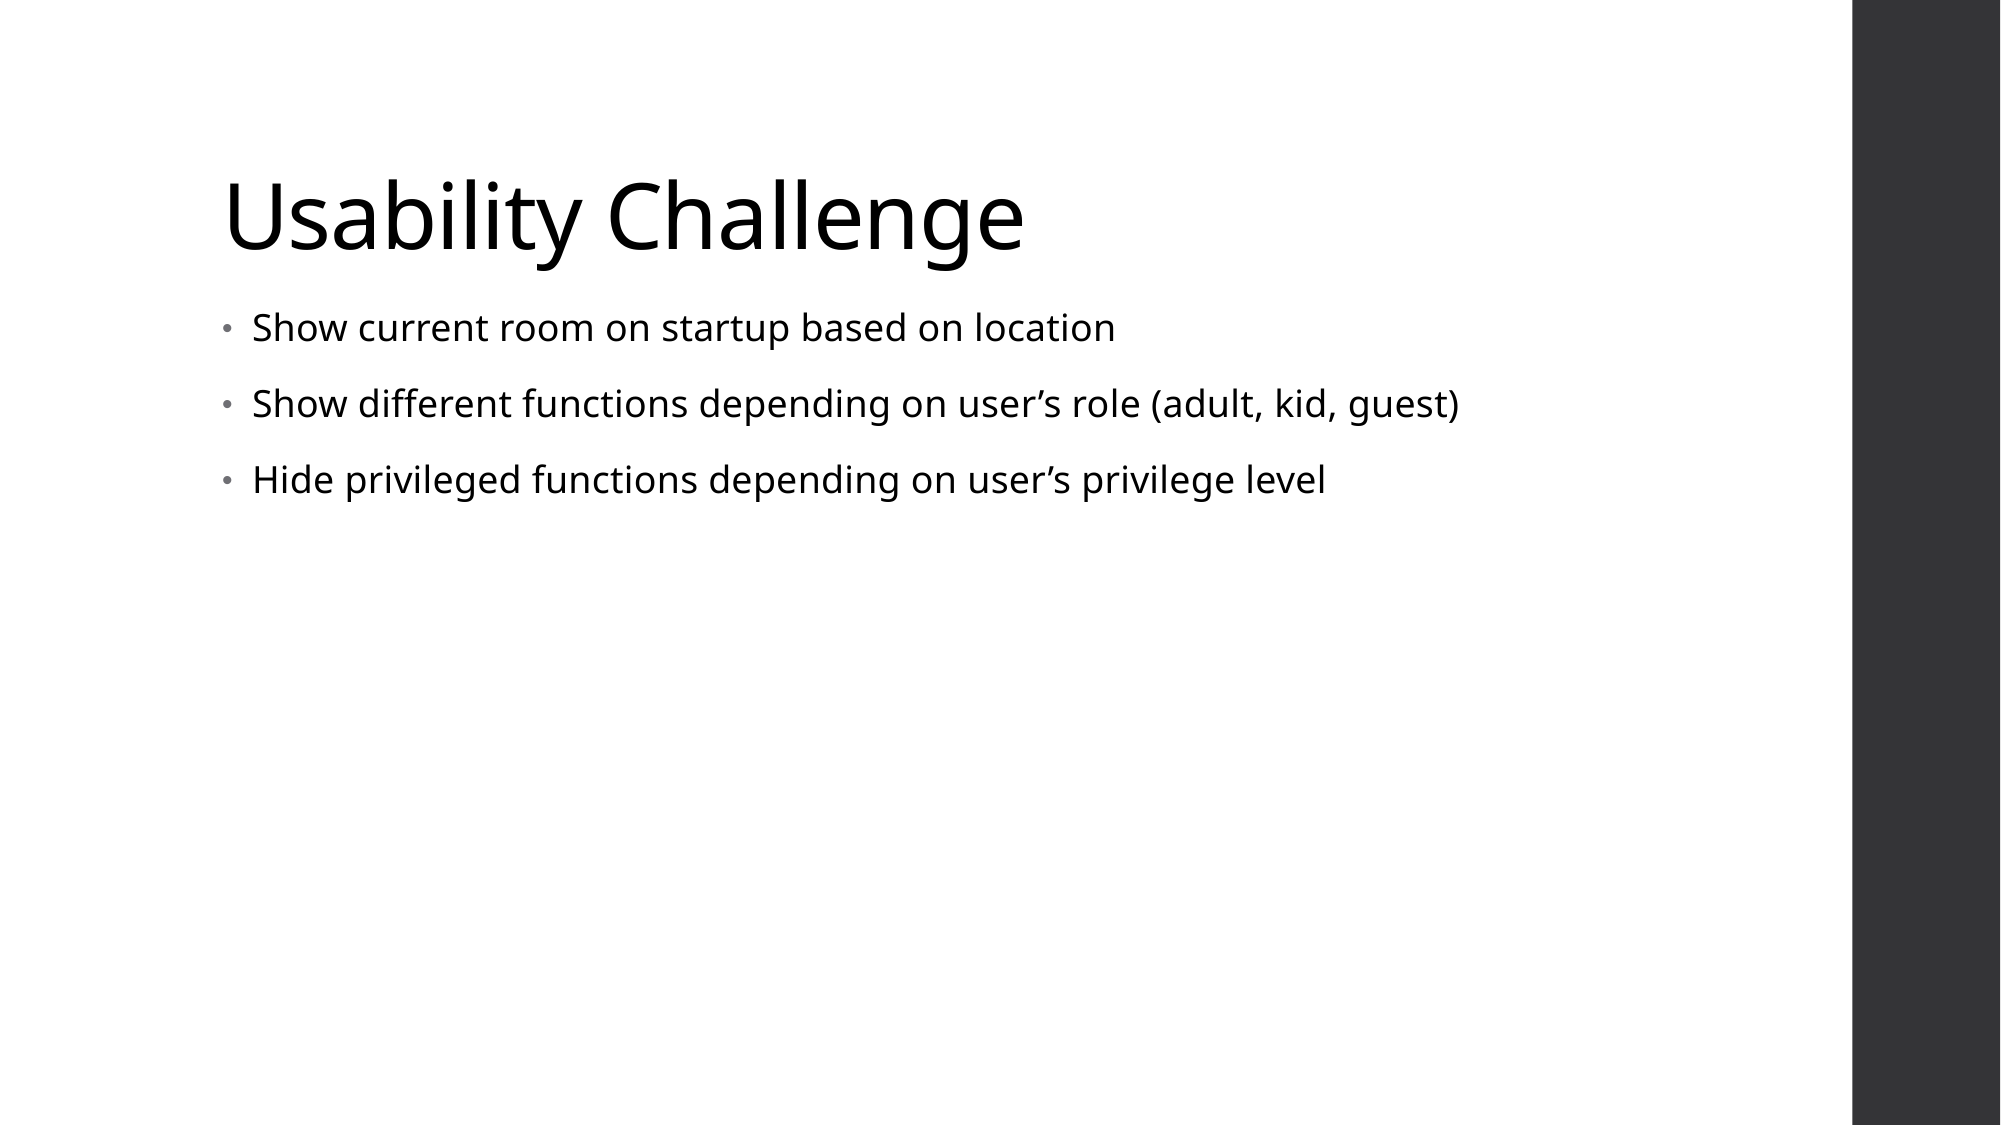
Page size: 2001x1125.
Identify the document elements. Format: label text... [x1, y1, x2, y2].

list Show current room on startup based on location Show different functions depending on user’s role (adult, kid, guest) Hide privileged functions depending on user’s privilege level [206, 299, 1617, 1014]
title Usability Challenge [206, 60, 1797, 278]
